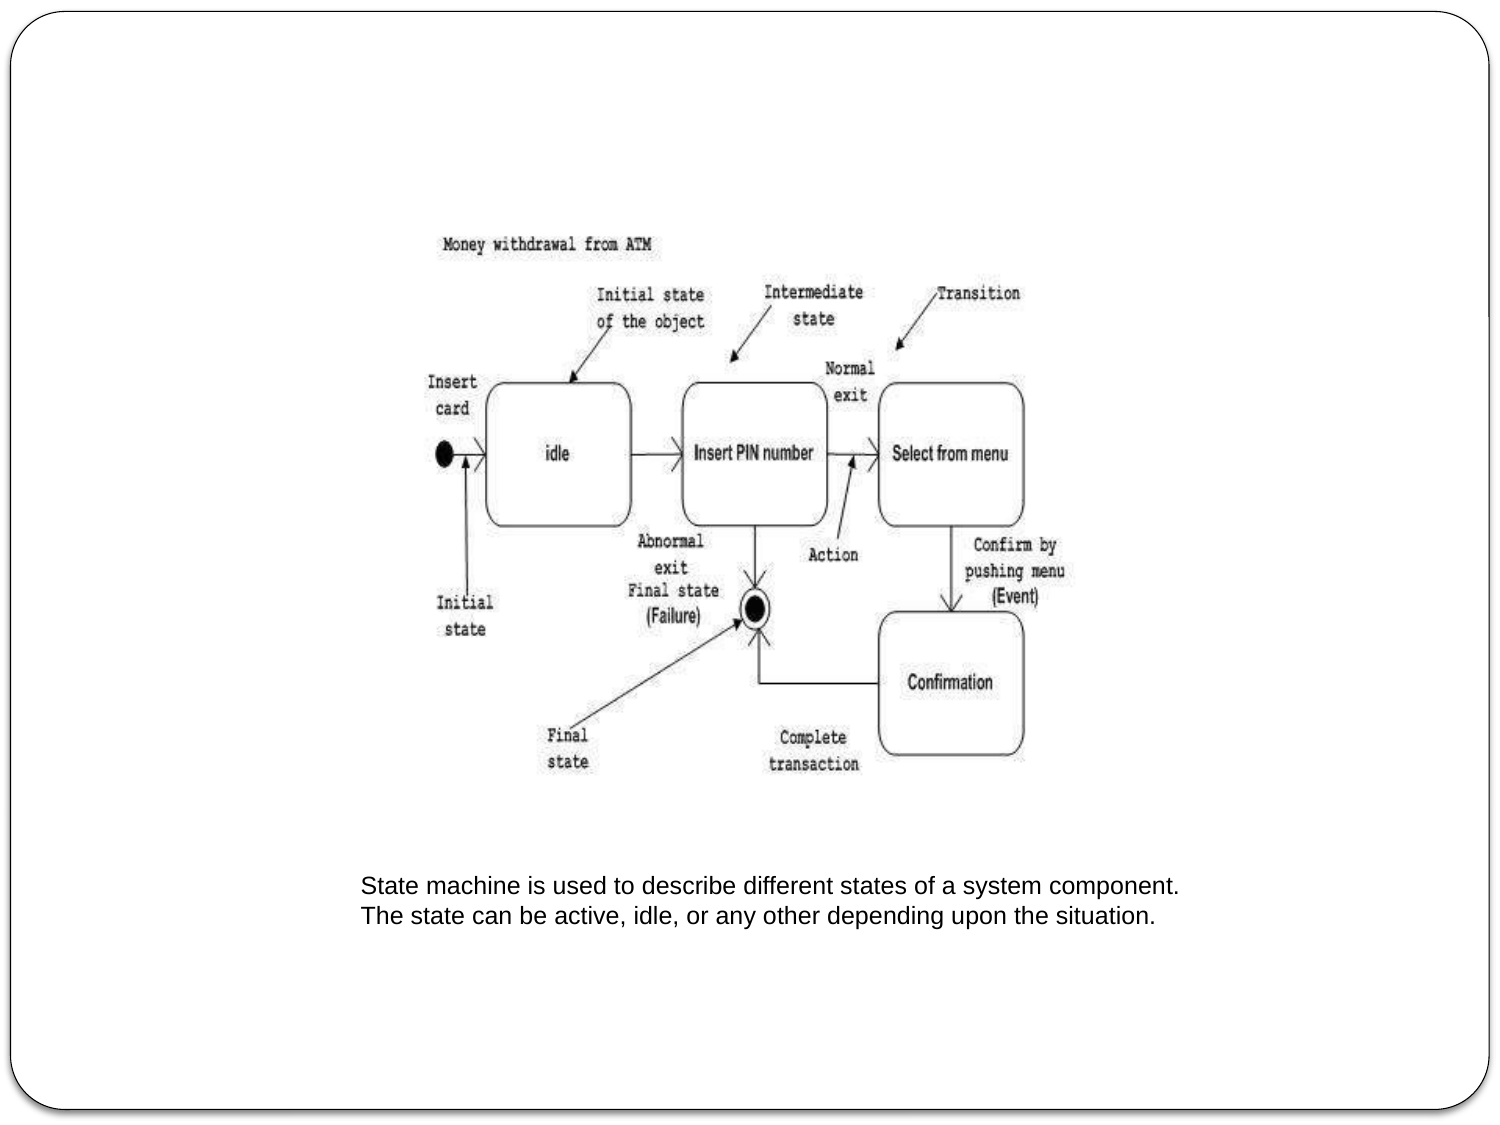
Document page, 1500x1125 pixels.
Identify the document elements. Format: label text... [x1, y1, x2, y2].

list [412, 224, 1080, 777]
text_box State machine is used to describe different states of a system component. The state can be active, idle, or any other depending upon the situation. [345, 862, 1205, 938]
